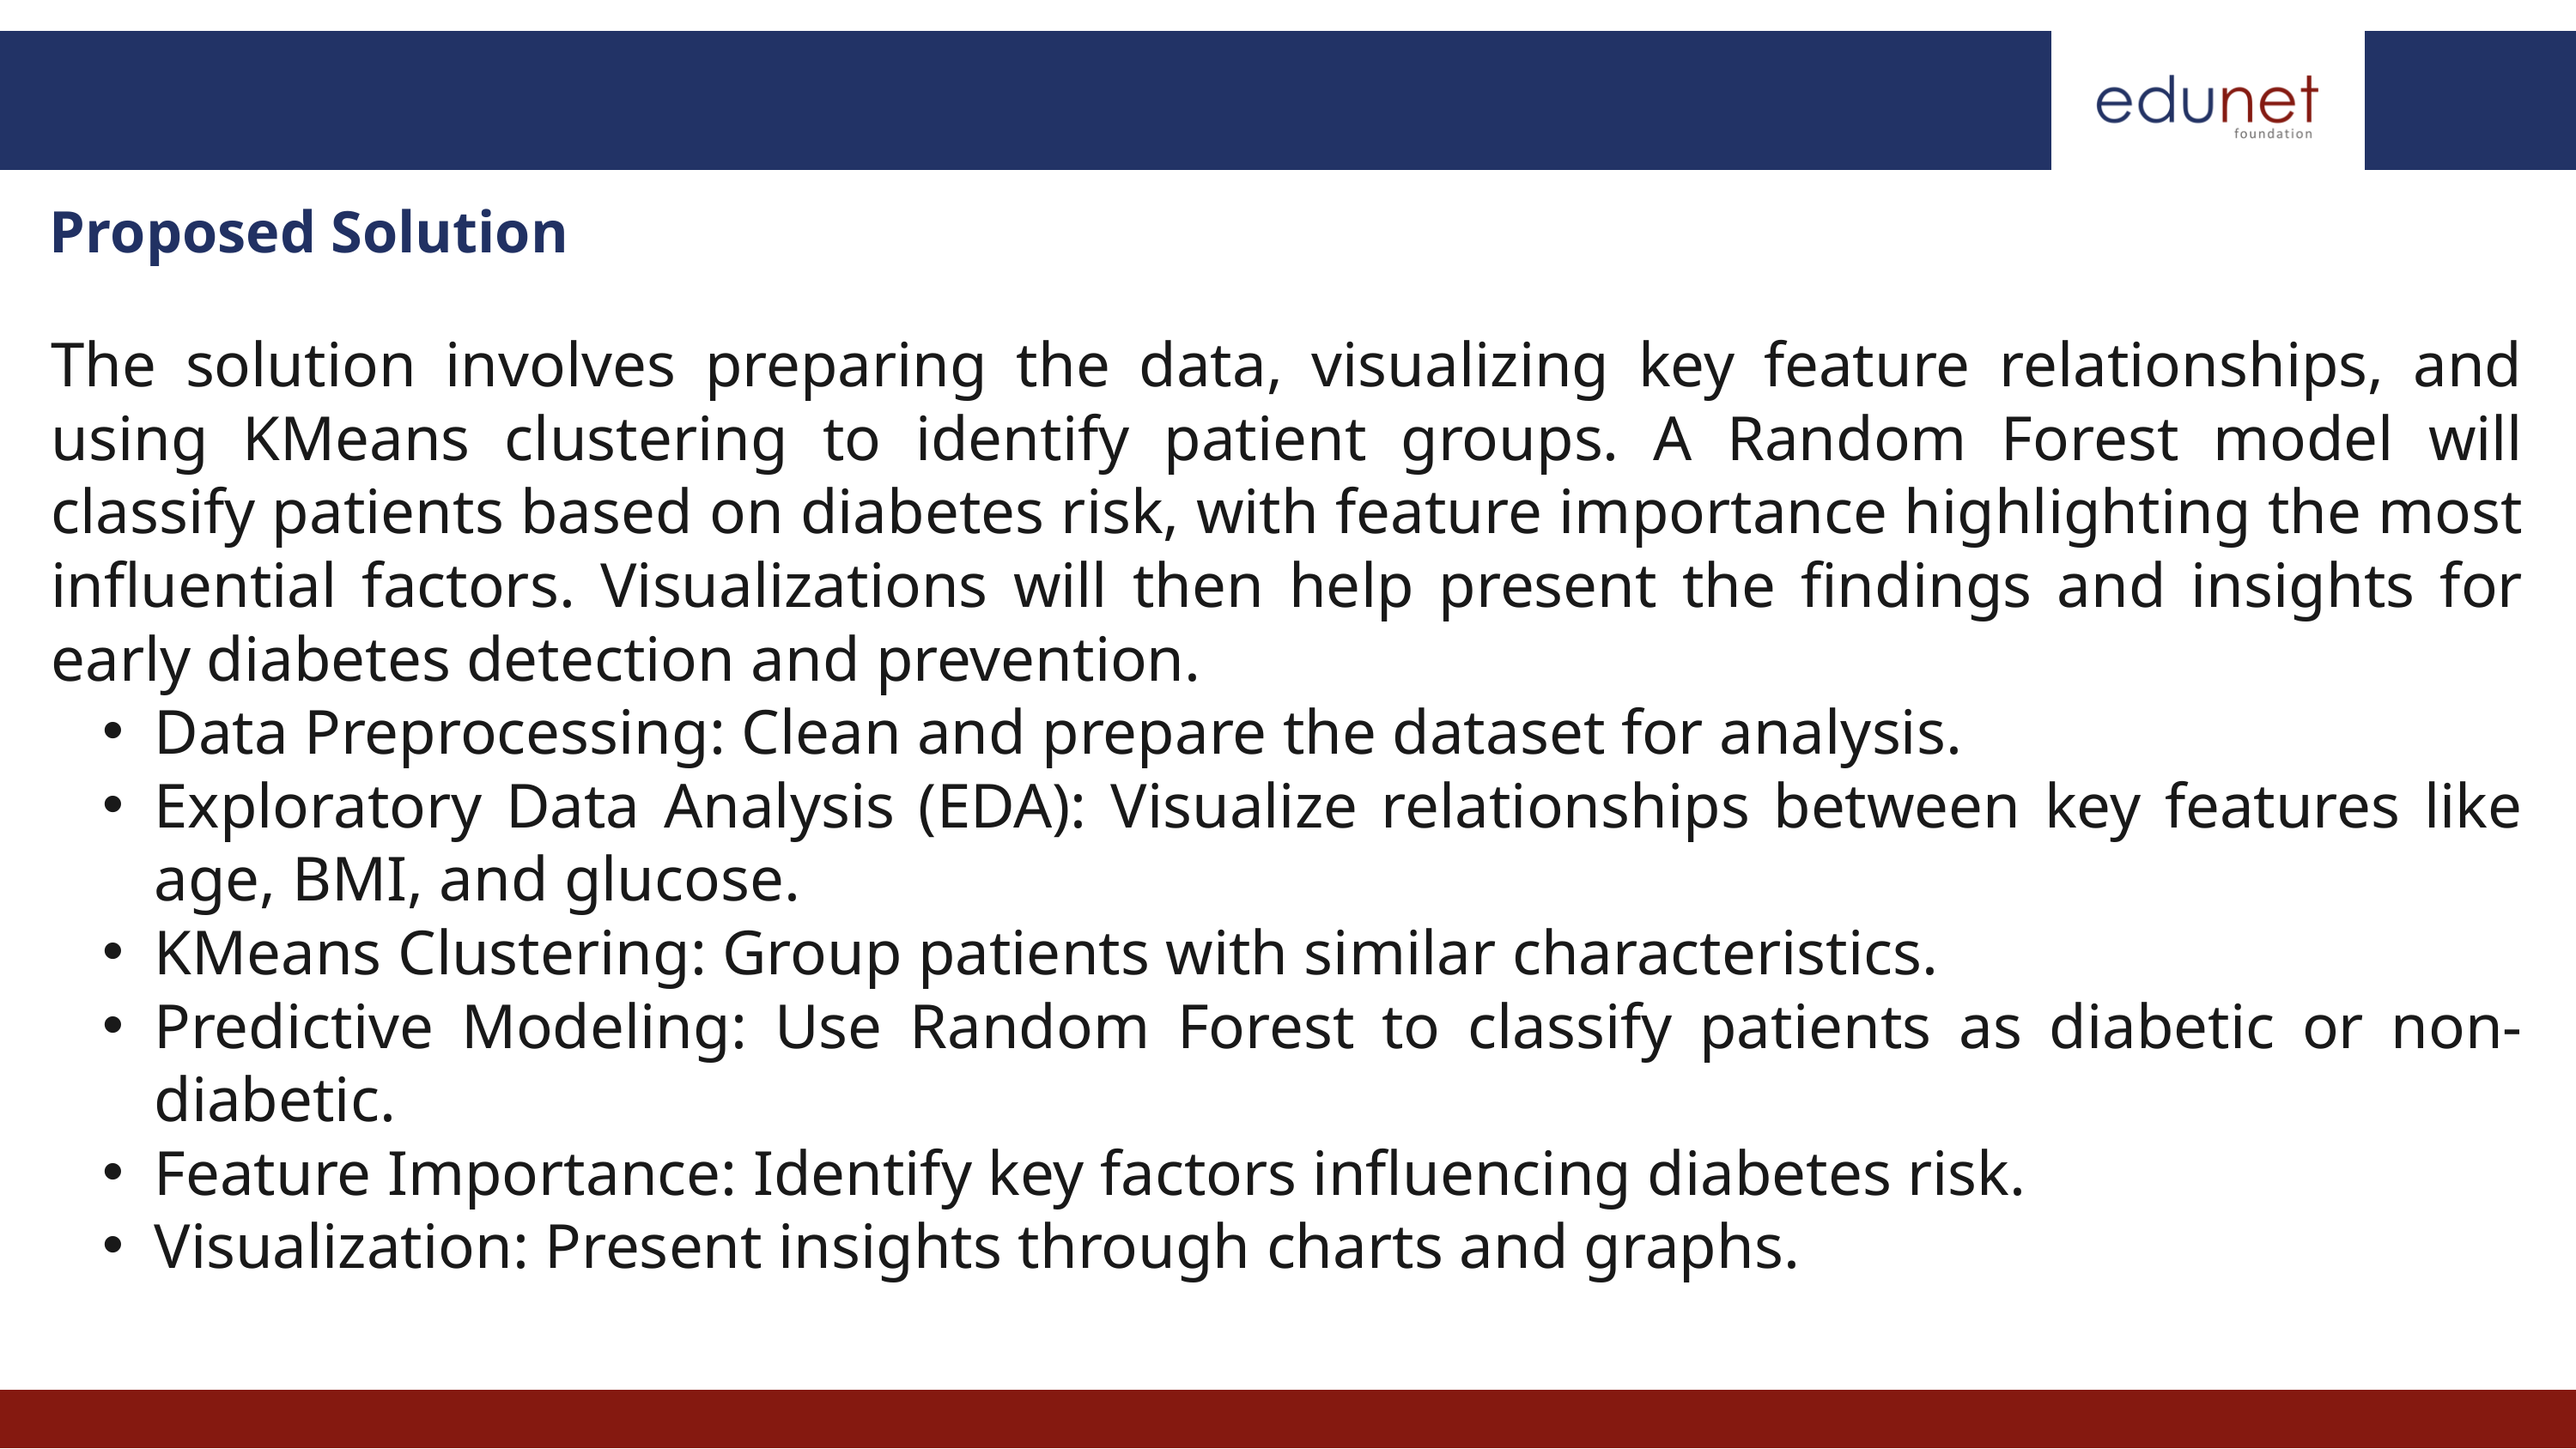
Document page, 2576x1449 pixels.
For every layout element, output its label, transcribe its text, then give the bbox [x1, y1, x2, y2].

text_box The solution involves preparing the data, visualizing key feature relationships, and using KMeans clustering to identify patient groups. A Random Forest model will classify patients based on diabetes risk, with feature importance highlighting the most influential factors. Visualizations will then help present the findings and insights for early diabetes detection and prevention. Data Preprocessing: Clean and prepare the dataset for analysis. Exploratory Data Analysis (EDA): Visualize relationships between key features like age, BMI, and glucose. KMeans Clustering: Group patients with similar characteristics. Predictive Modeling: Use Random Forest to classify patients as diabetic or non-diabetic. Feature Importance: Identify key factors influencing diabetes risk. Visualization: Present insights through charts and graphs. [51, 325, 2525, 1389]
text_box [0, 30, 2047, 170]
text_box Proposed Solution [49, 195, 852, 264]
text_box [0, 1389, 2576, 1449]
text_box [2368, 30, 2576, 170]
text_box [2051, 17, 2365, 183]
